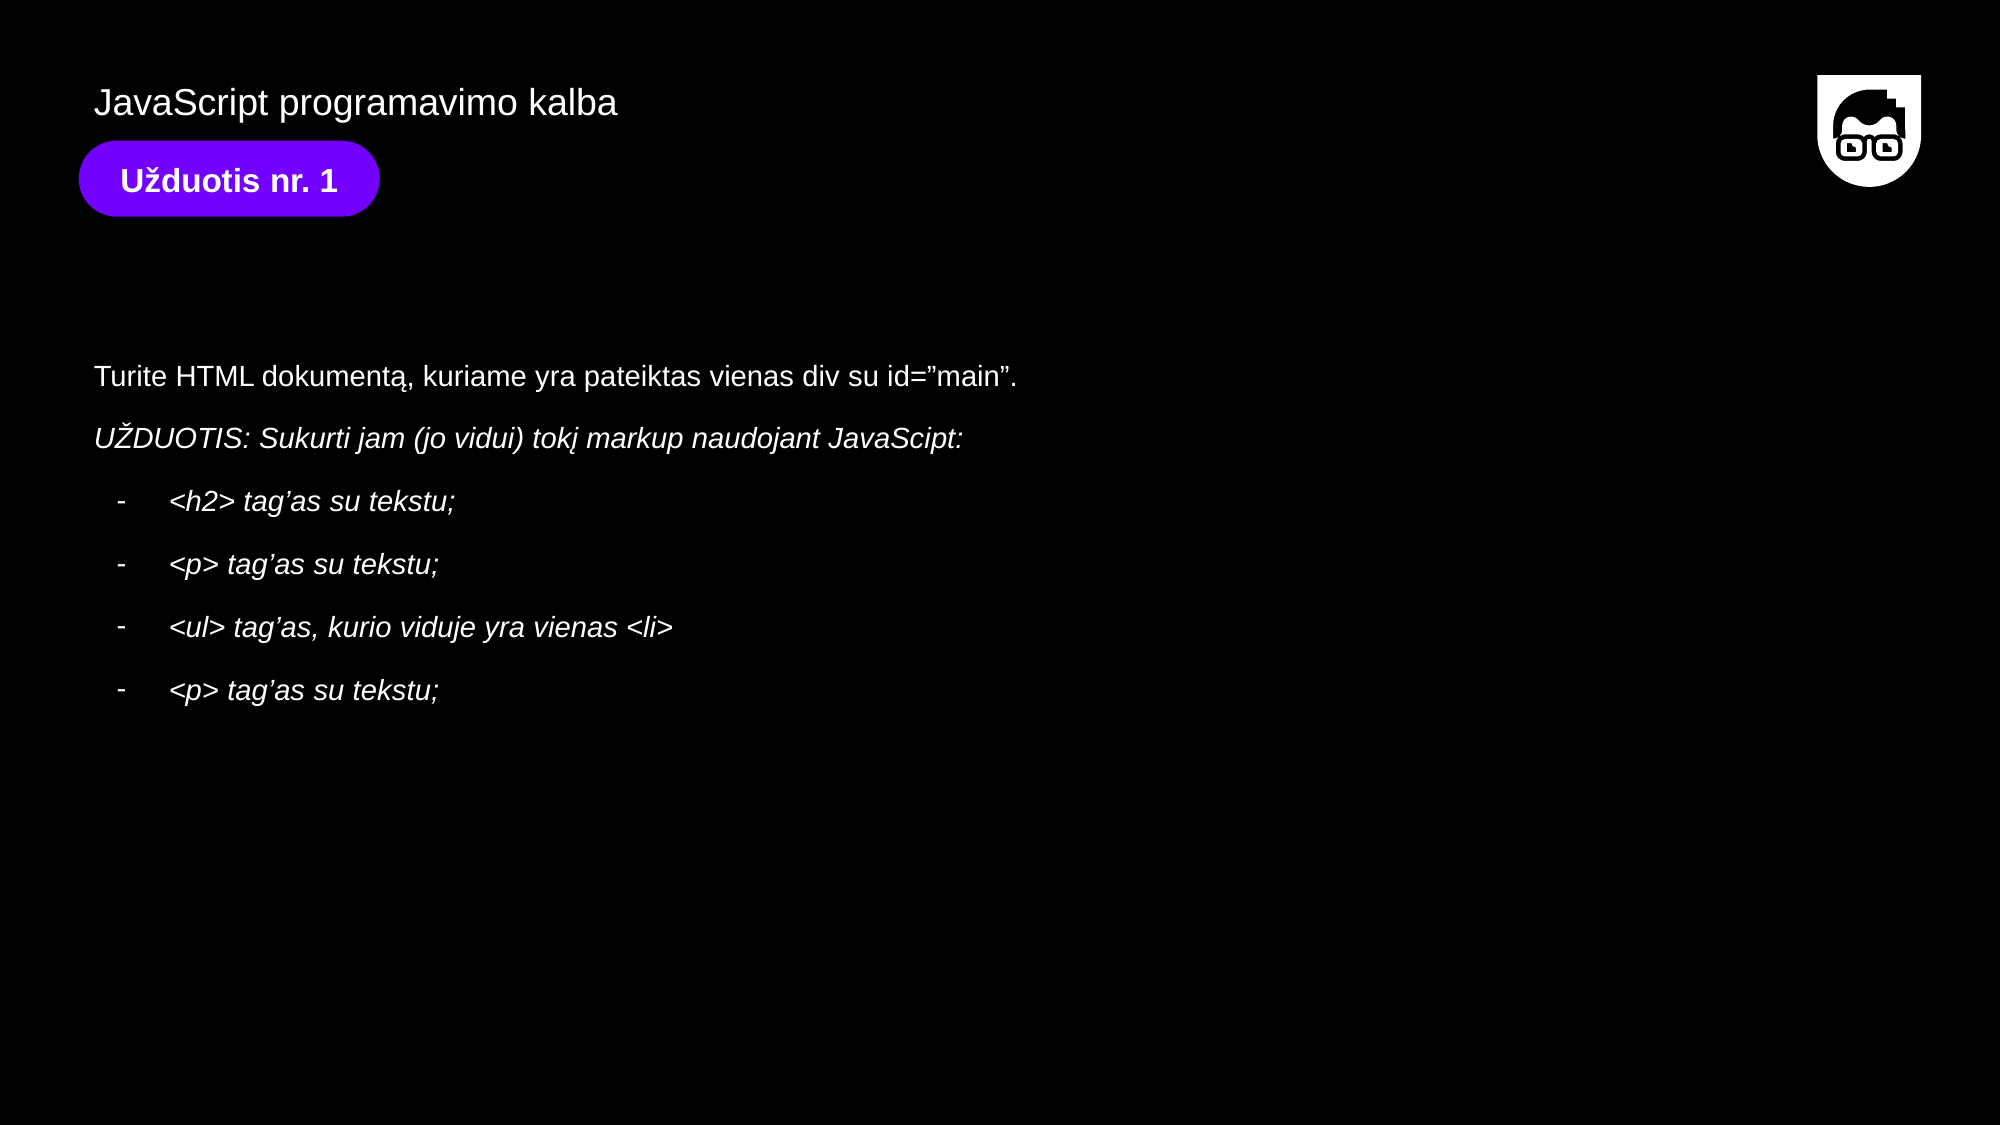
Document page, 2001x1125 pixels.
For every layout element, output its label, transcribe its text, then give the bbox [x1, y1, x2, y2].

text_box Užduotis nr. 1 [78, 140, 380, 217]
text_box Turite HTML dokumentą, kuriame yra pateiktas vienas div su id=”main”. UŽDUOTIS: Sukurti jam (jo vidui) tokį markup naudojant JavaScipt: <h2> tag’as su tekstu; <p> tag’as su tekstu; <ul> tag’as, kurio viduje yra vienas <li> <p> tag’as su tekstu; [78, 331, 1745, 1092]
list JavaScript programavimo kalba [78, 75, 1214, 150]
